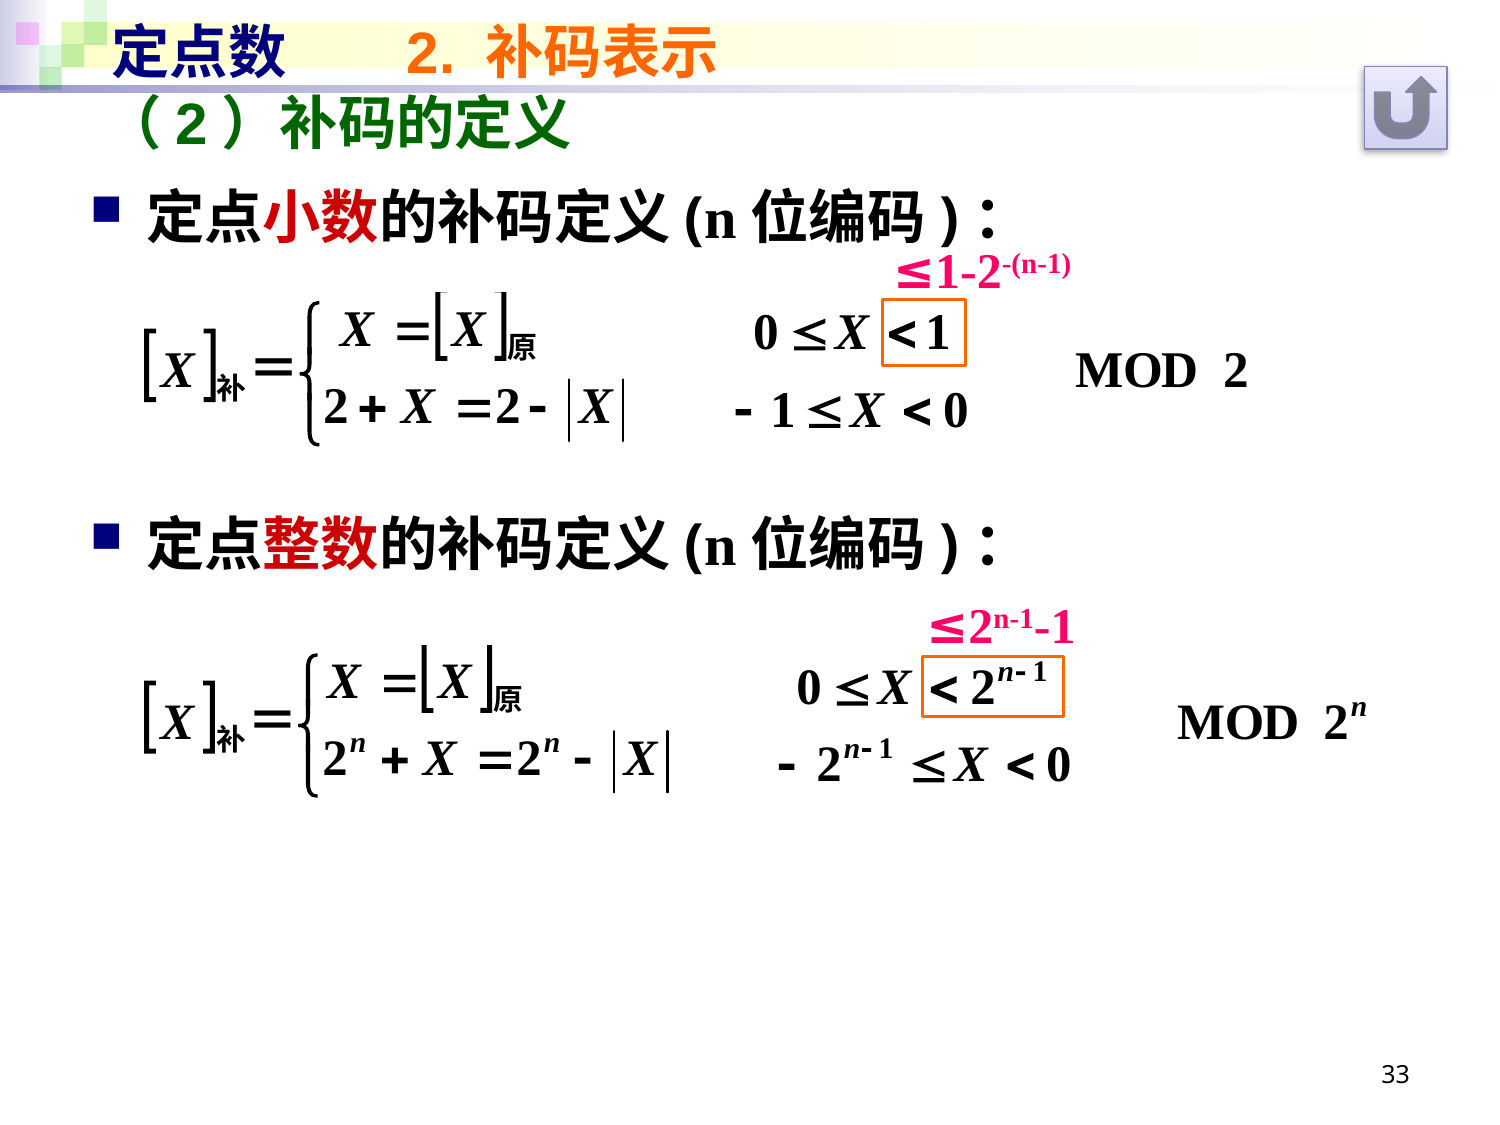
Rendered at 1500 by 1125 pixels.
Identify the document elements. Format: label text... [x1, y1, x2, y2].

list 定点小数的补码定义(n位编码)： 定点整数的补码定义(n位编码)： [74, 172, 1448, 1071]
text_box ≤2n-1-1 [911, 586, 1091, 643]
title 定点数 2. 补码表示 [96, 6, 1448, 78]
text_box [135, 292, 1255, 457]
slide_number 33 [1074, 1071, 1426, 1101]
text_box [135, 645, 1377, 808]
text_box [1364, 66, 1448, 150]
text_box （2）补码的定义 [88, 78, 1439, 164]
text_box ≤1-2-(n-1) [878, 231, 1087, 291]
